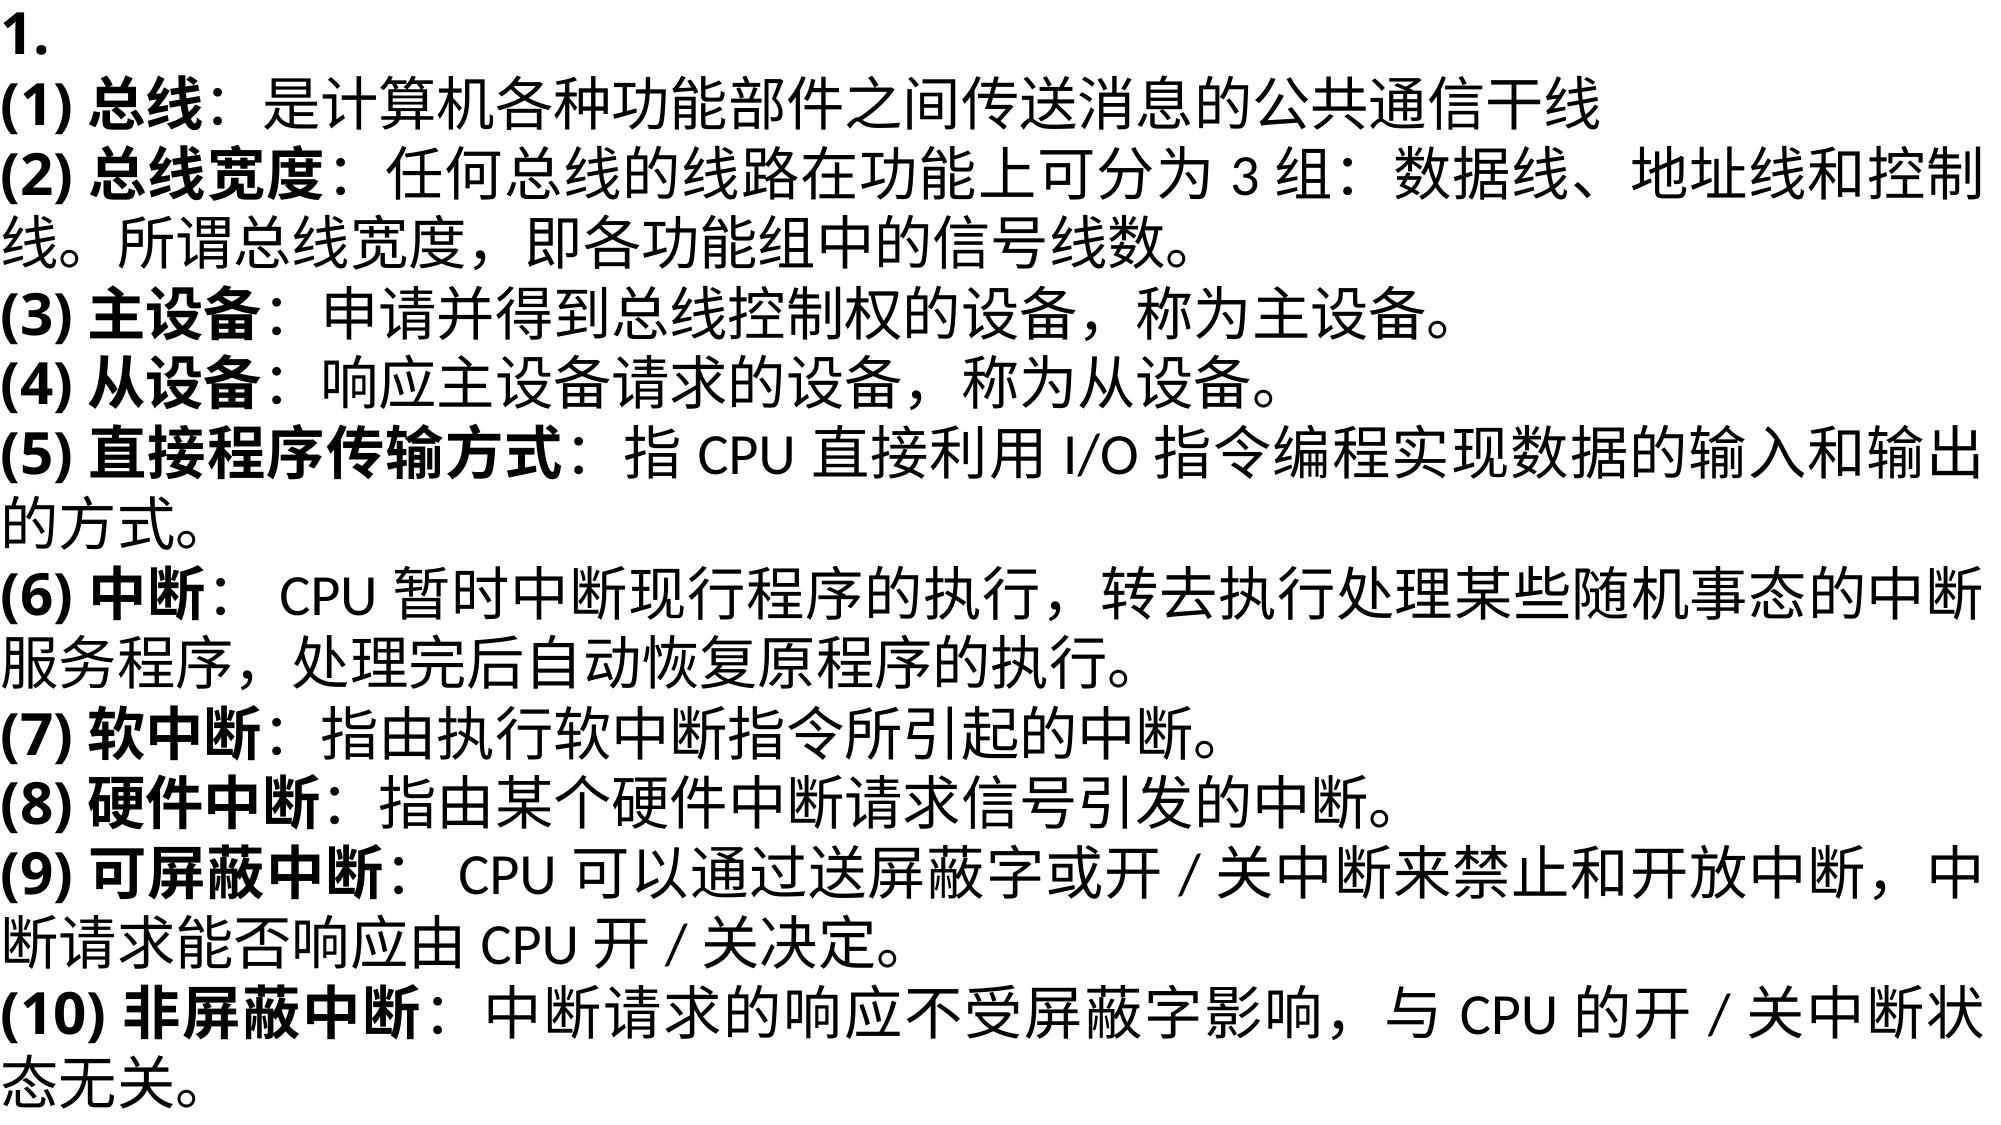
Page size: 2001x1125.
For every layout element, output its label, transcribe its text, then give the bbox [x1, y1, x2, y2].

text_box 1. (1)总线：是计算机各种功能部件之间传送消息的公共通信干线 (2)总线宽度：任何总线的线路在功能上可分为3组：数据线、地址线和控制线。所谓总线宽度，即各功能组中的信号线数。 (3)主设备：申请并得到总线控制权的设备，称为主设备。 (4)从设备：响应主设备请求的设备，称为从设备。 (5)直接程序传输方式：指CPU直接利用I/O指令编程实现数据的输入和输出的方式。 (6)中断：CPU暂时中断现行程序的执行，转去执行处理某些随机事态的中断服务程序，处理完后自动恢复原程序的执行。 (7)软中断：指由执行软中断指令所引起的中断。 (8)硬件中断：指由某个硬件中断请求信号引发的中断。 (9)可屏蔽中断：CPU可以通过送屏蔽字或开/关中断来禁止和开放中断，中断请求能否响应由CPU开/关决定。 (10)非屏蔽中断：中断请求的响应不受屏蔽字影响，与CPU的开/关中断状态无关。 [0, 0, 2000, 1124]
